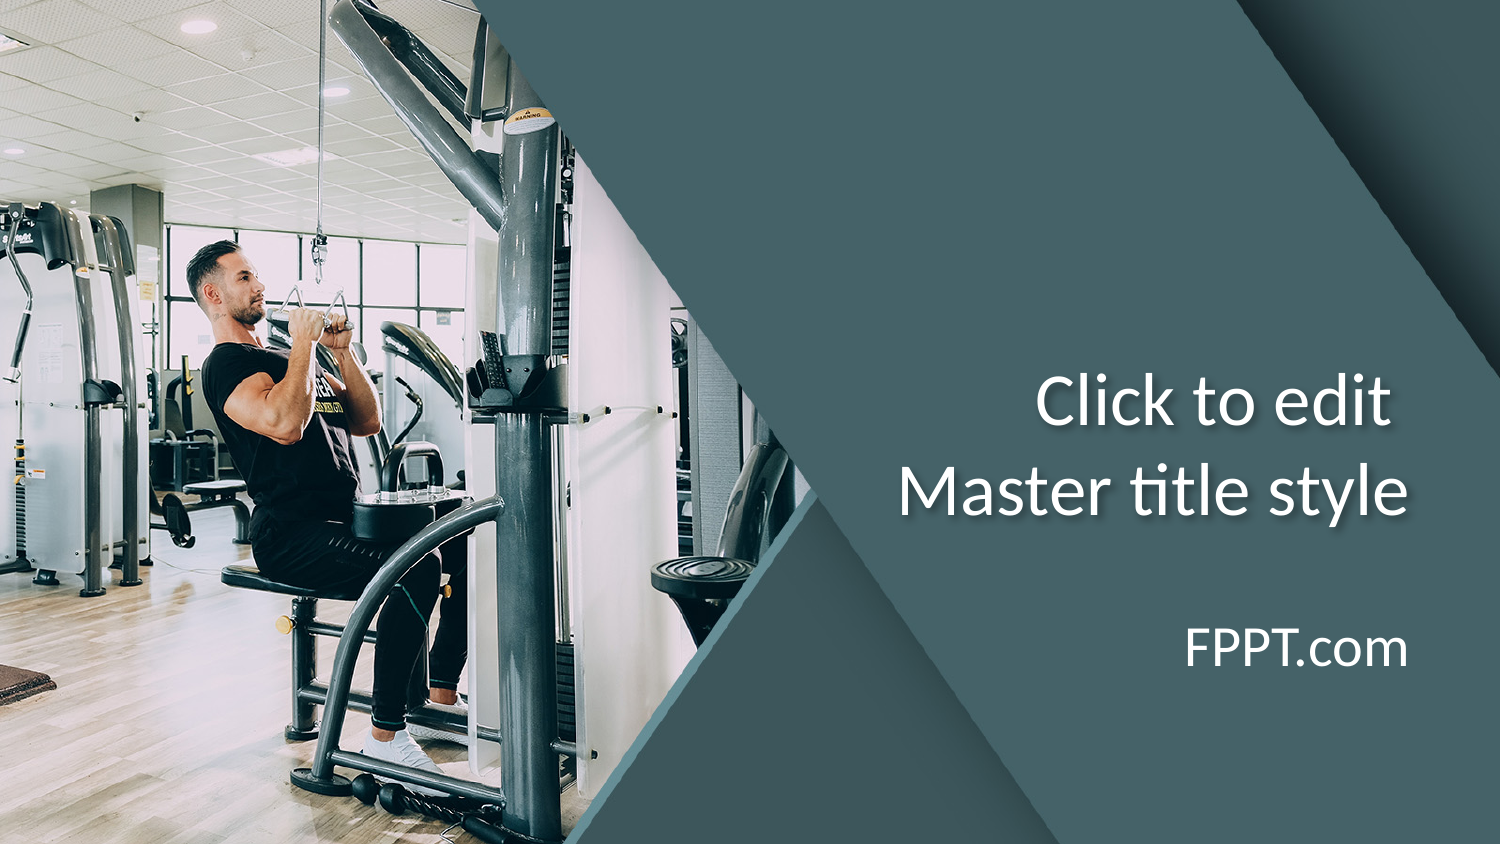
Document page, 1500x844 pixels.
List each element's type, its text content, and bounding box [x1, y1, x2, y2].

picture [0, 0, 1500, 844]
title Click to edit Master title style [123, 284, 1425, 598]
subtitle FPPT.com [75, 600, 1425, 701]
